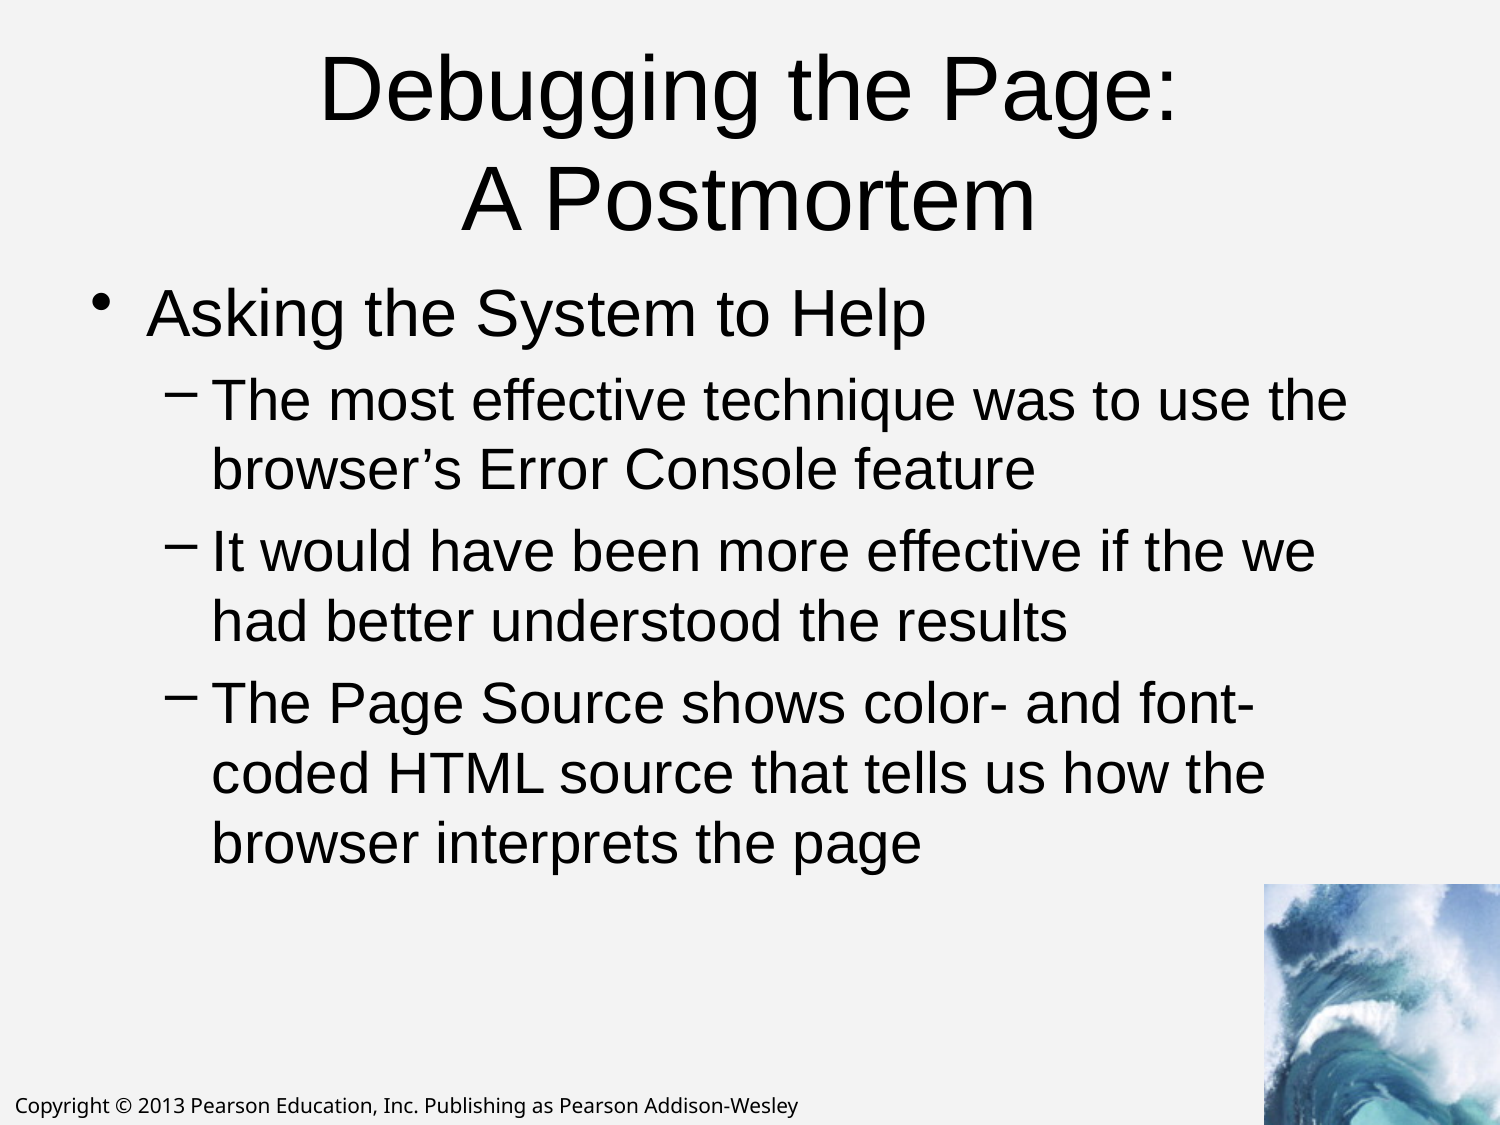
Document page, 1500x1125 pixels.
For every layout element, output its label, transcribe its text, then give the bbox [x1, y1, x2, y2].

title Debugging the Page: A Postmortem [74, 44, 1426, 233]
list Asking the System to Help The most effective technique was to use the browser’s Error Console feature It would have been more effective if the we had better understood the results The Page Source shows color- and font-coded HTML source that tells us how the browser interprets the page [74, 262, 1426, 1006]
picture [1264, 884, 1500, 1125]
